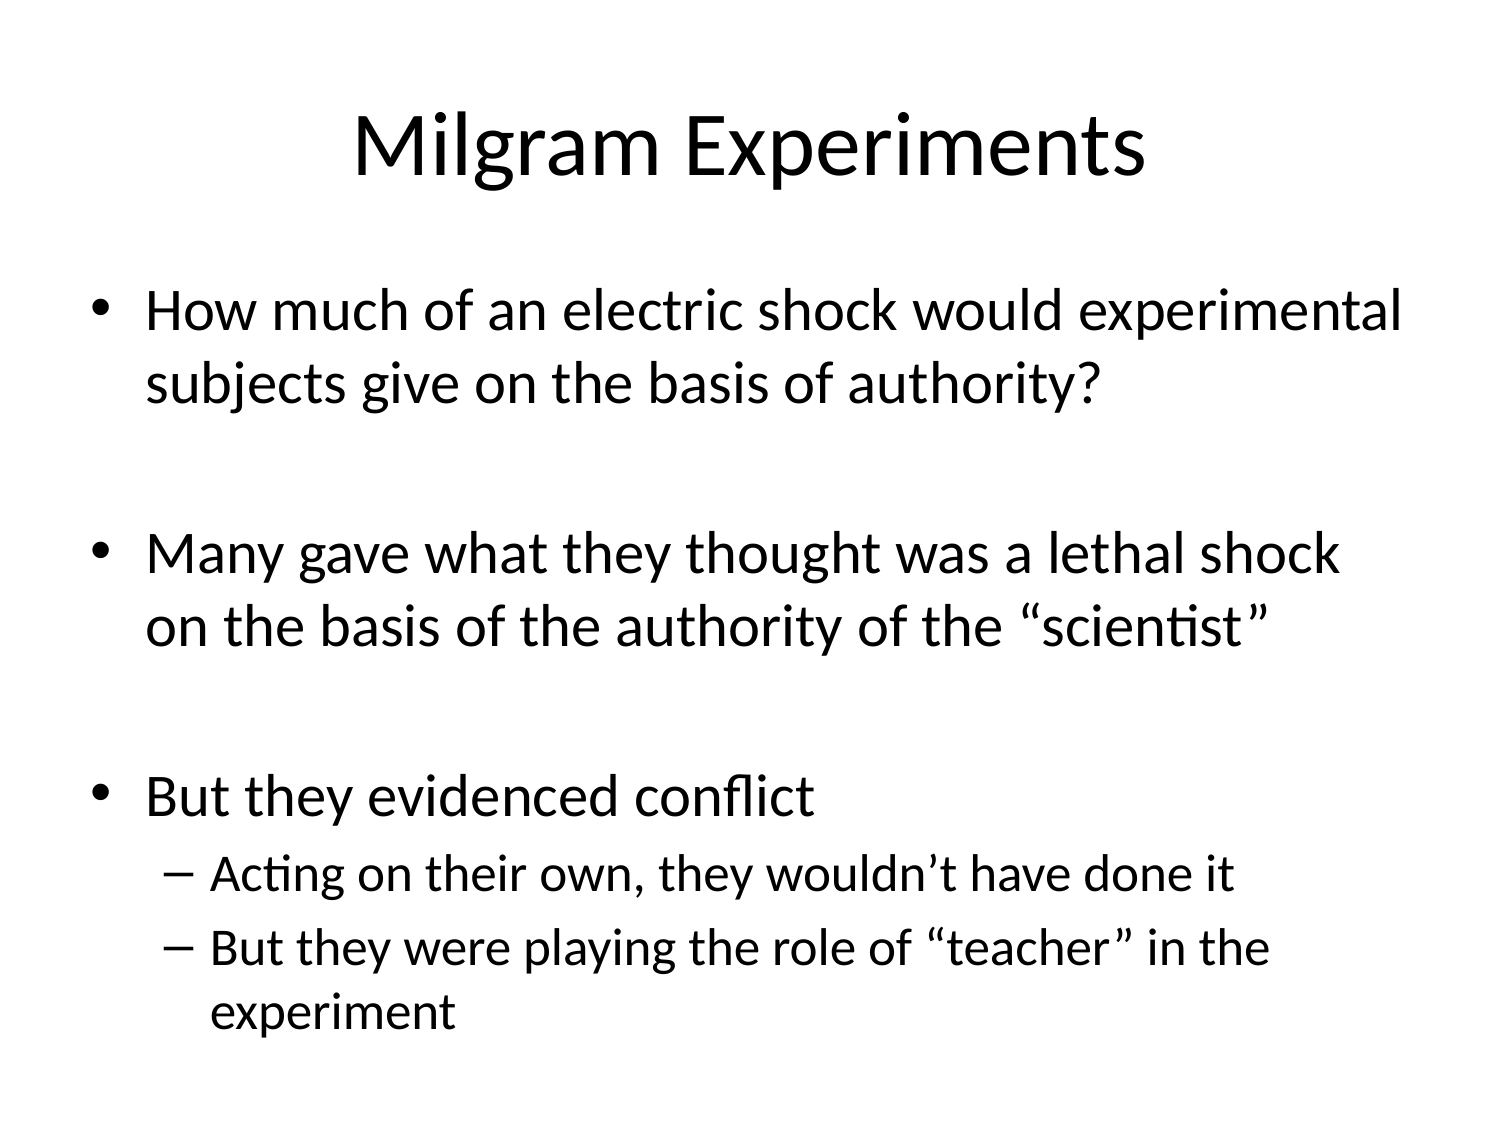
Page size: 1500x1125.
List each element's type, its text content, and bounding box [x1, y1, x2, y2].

title Milgram Experiments [75, 45, 1425, 233]
list How much of an electric shock would experimental subjects give on the basis of authority? Many gave what they thought was a lethal shock on the basis of the authority of the “scientist” But they evidenced conflict Acting on their own, they wouldn’t have done it But they were playing the role of “teacher” in the experiment [75, 262, 1425, 1075]
